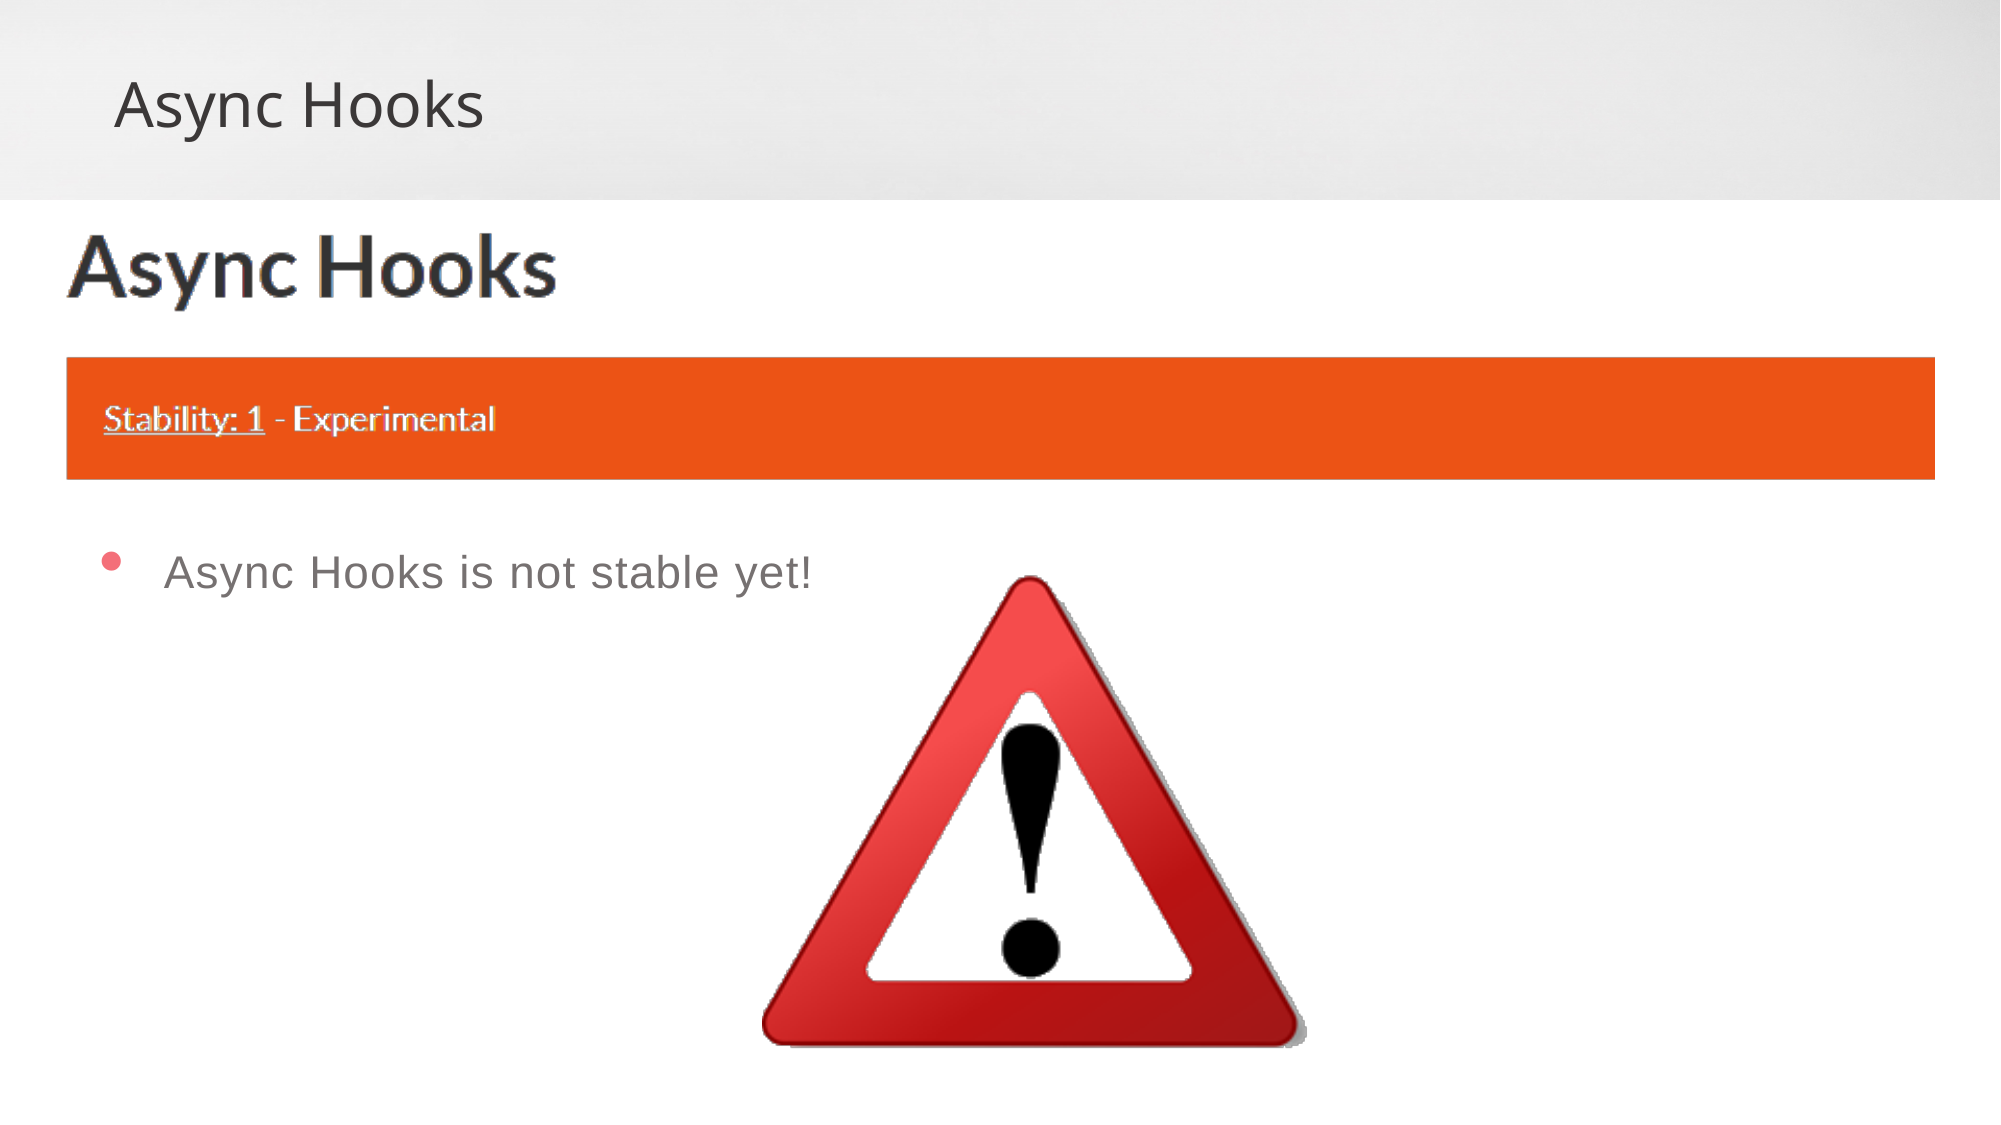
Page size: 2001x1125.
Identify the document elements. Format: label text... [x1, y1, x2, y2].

picture [762, 572, 1330, 1069]
picture [0, 0, 2000, 509]
text_box Async Hooks is not stable yet! [29, 501, 1982, 606]
